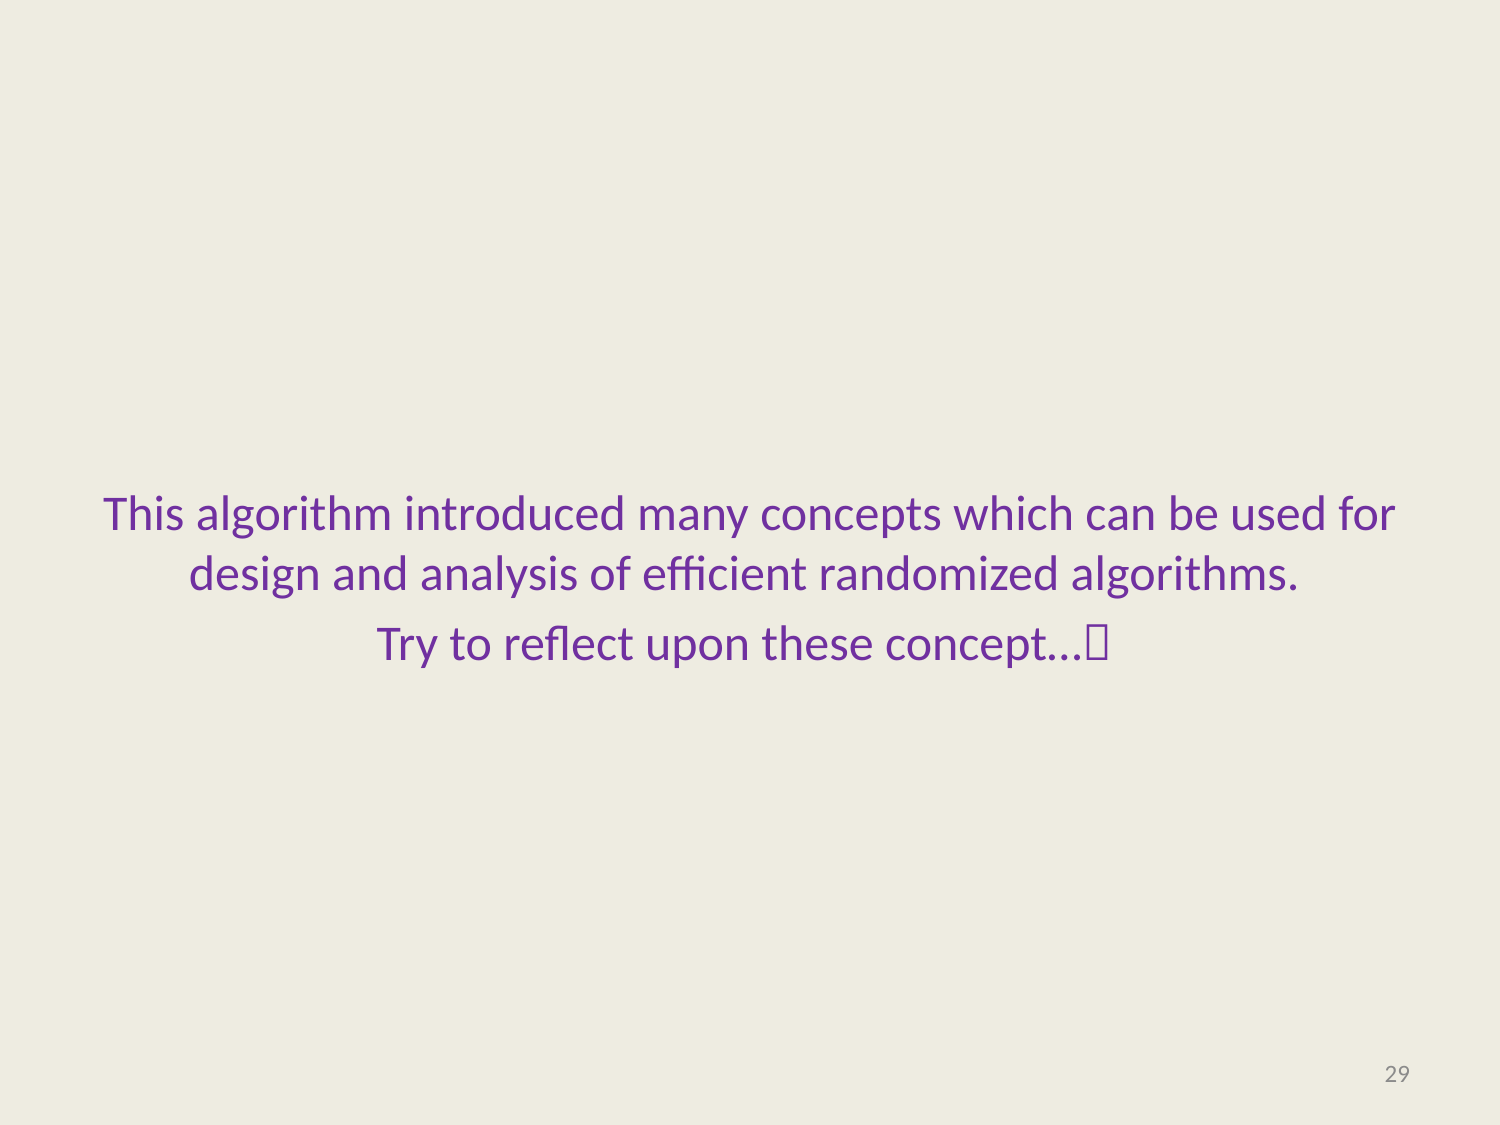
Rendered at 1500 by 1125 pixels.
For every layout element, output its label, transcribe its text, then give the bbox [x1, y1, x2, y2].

list This algorithm introduced many concepts which can be used for design and analysis of efficient randomized algorithms. Try to reflect upon these concept… [75, 262, 1425, 1005]
slide_number 29 [1074, 1042, 1425, 1103]
